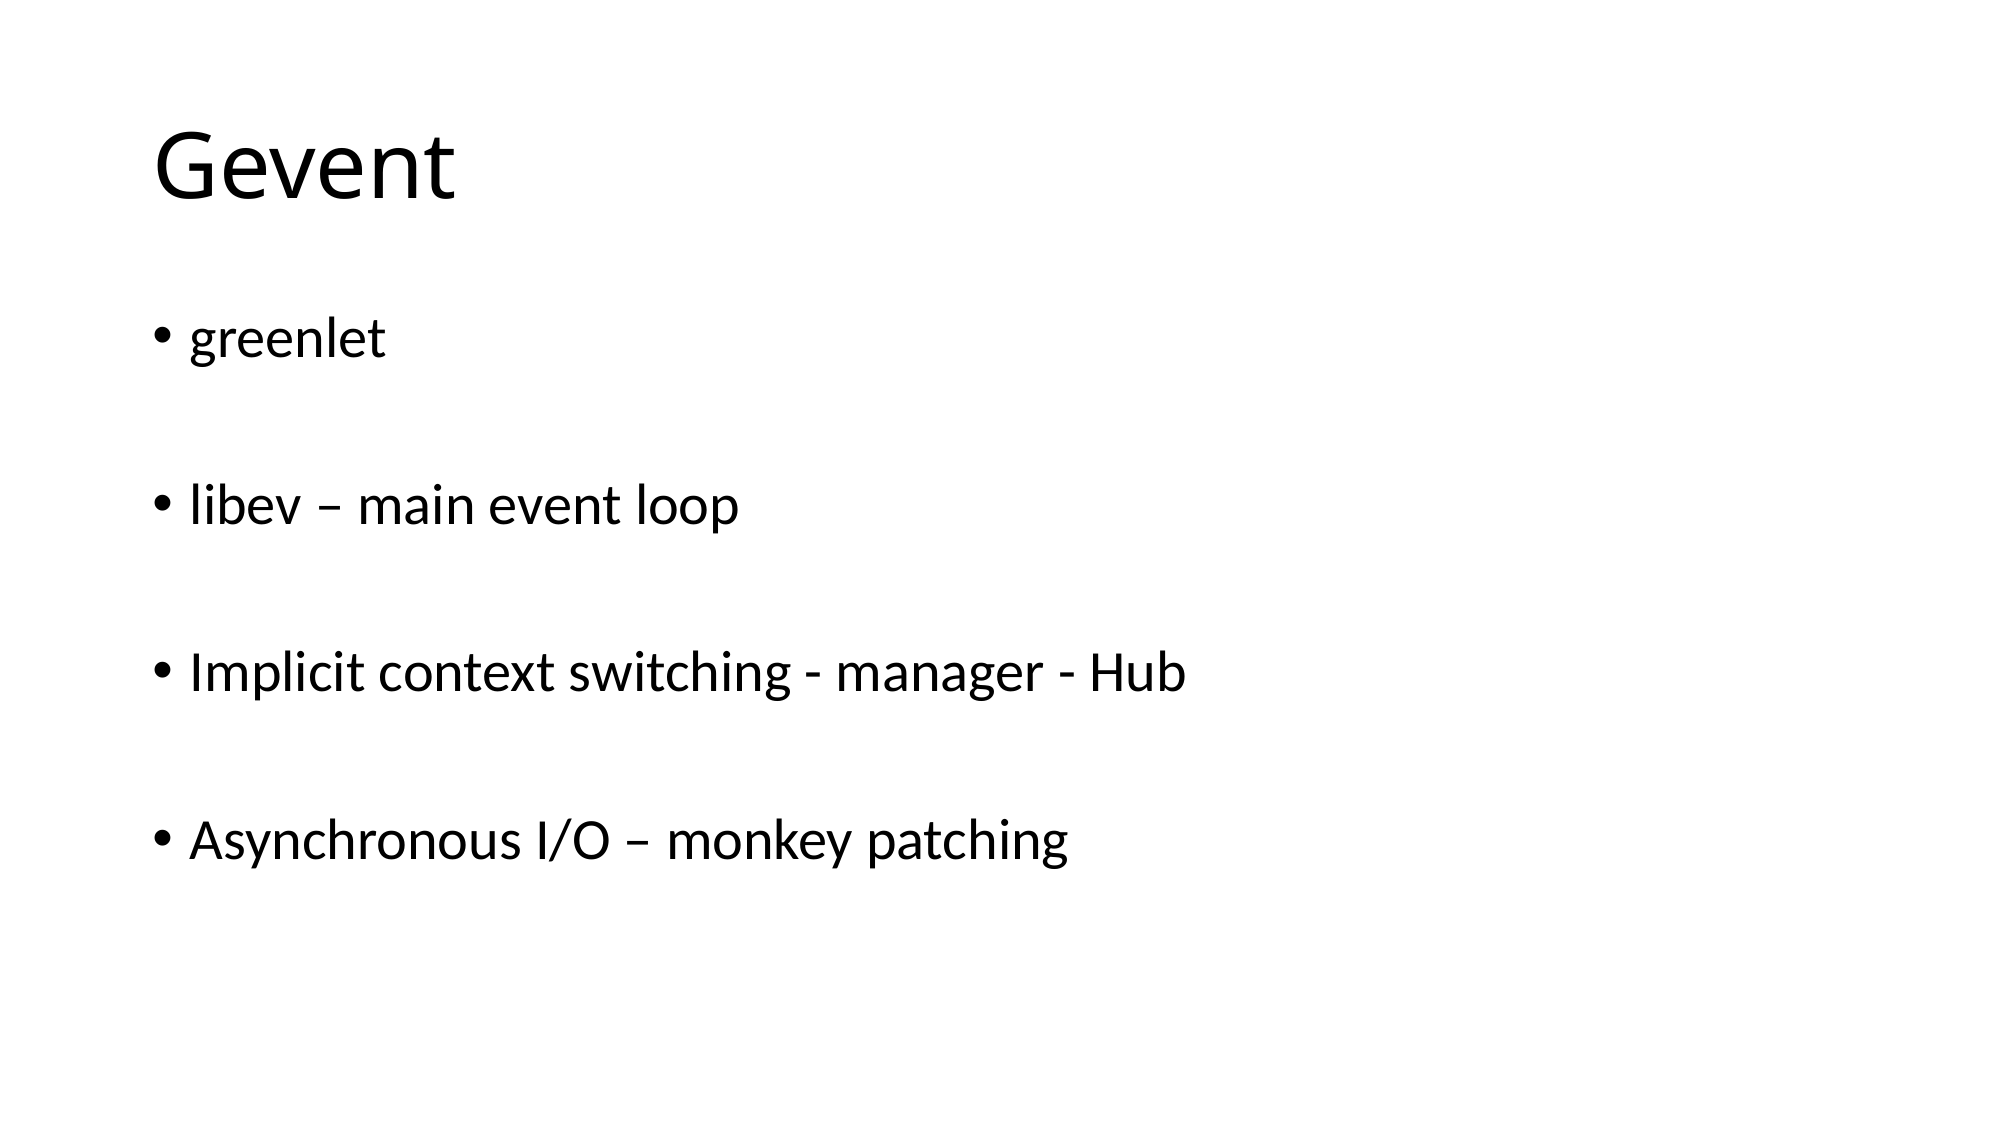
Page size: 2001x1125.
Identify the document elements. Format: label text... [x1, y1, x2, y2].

list greenlet libev – main event loop Implicit context switching - manager - Hub Asynchronous I/O – monkey patching [137, 299, 1863, 1014]
title Gevent [137, 59, 1863, 278]
